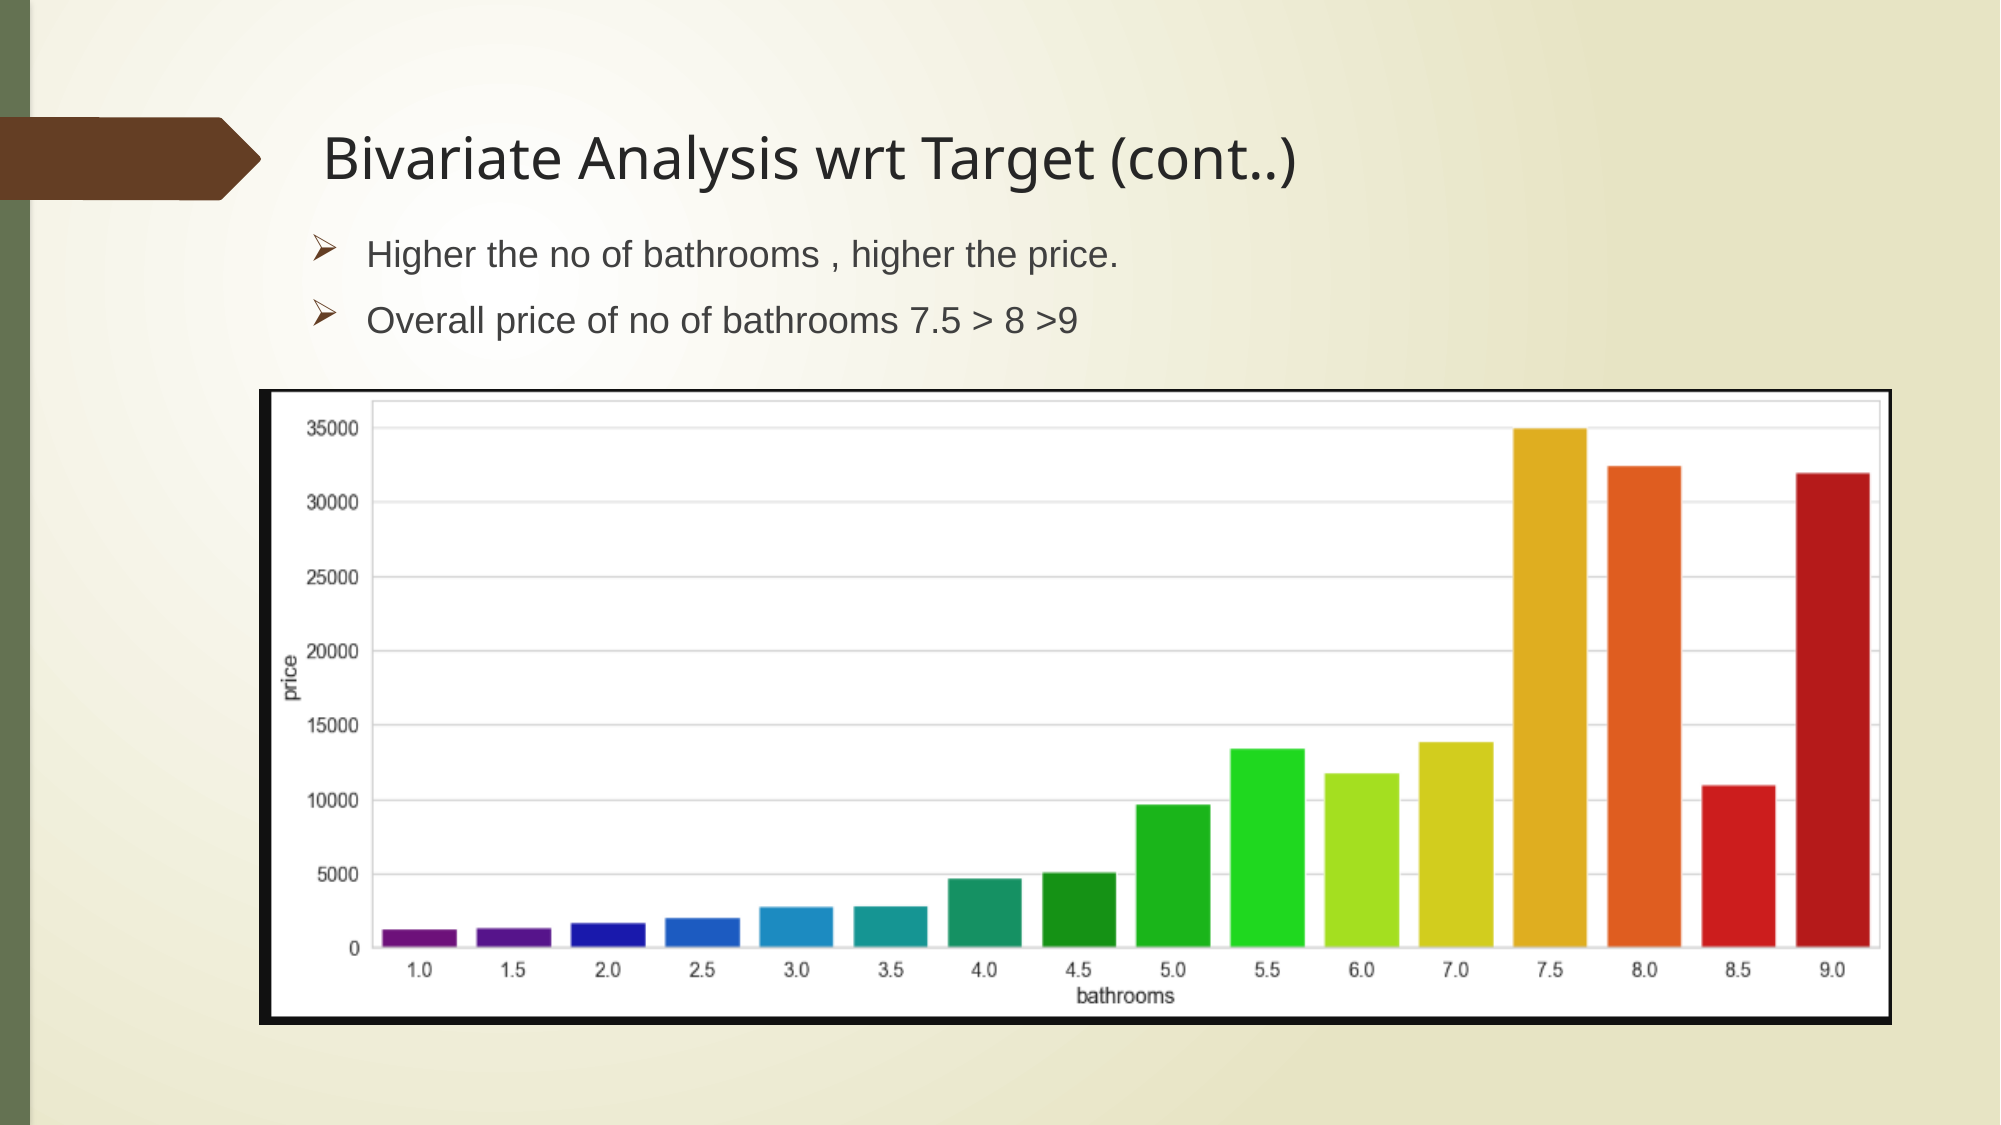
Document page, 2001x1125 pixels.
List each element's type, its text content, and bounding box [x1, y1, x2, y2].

picture [259, 389, 1892, 1025]
title Bivariate Analysis wrt Target (cont..) [307, 121, 1553, 329]
text_box [31, 0, 2000, 1125]
text_box [0, 117, 262, 201]
text_box Higher the no of bathrooms , higher the price. Overall price of no of bathrooms 7.5 > 8 >9 [295, 222, 1396, 389]
text_box [0, 200, 31, 1125]
text_box [0, 0, 31, 117]
